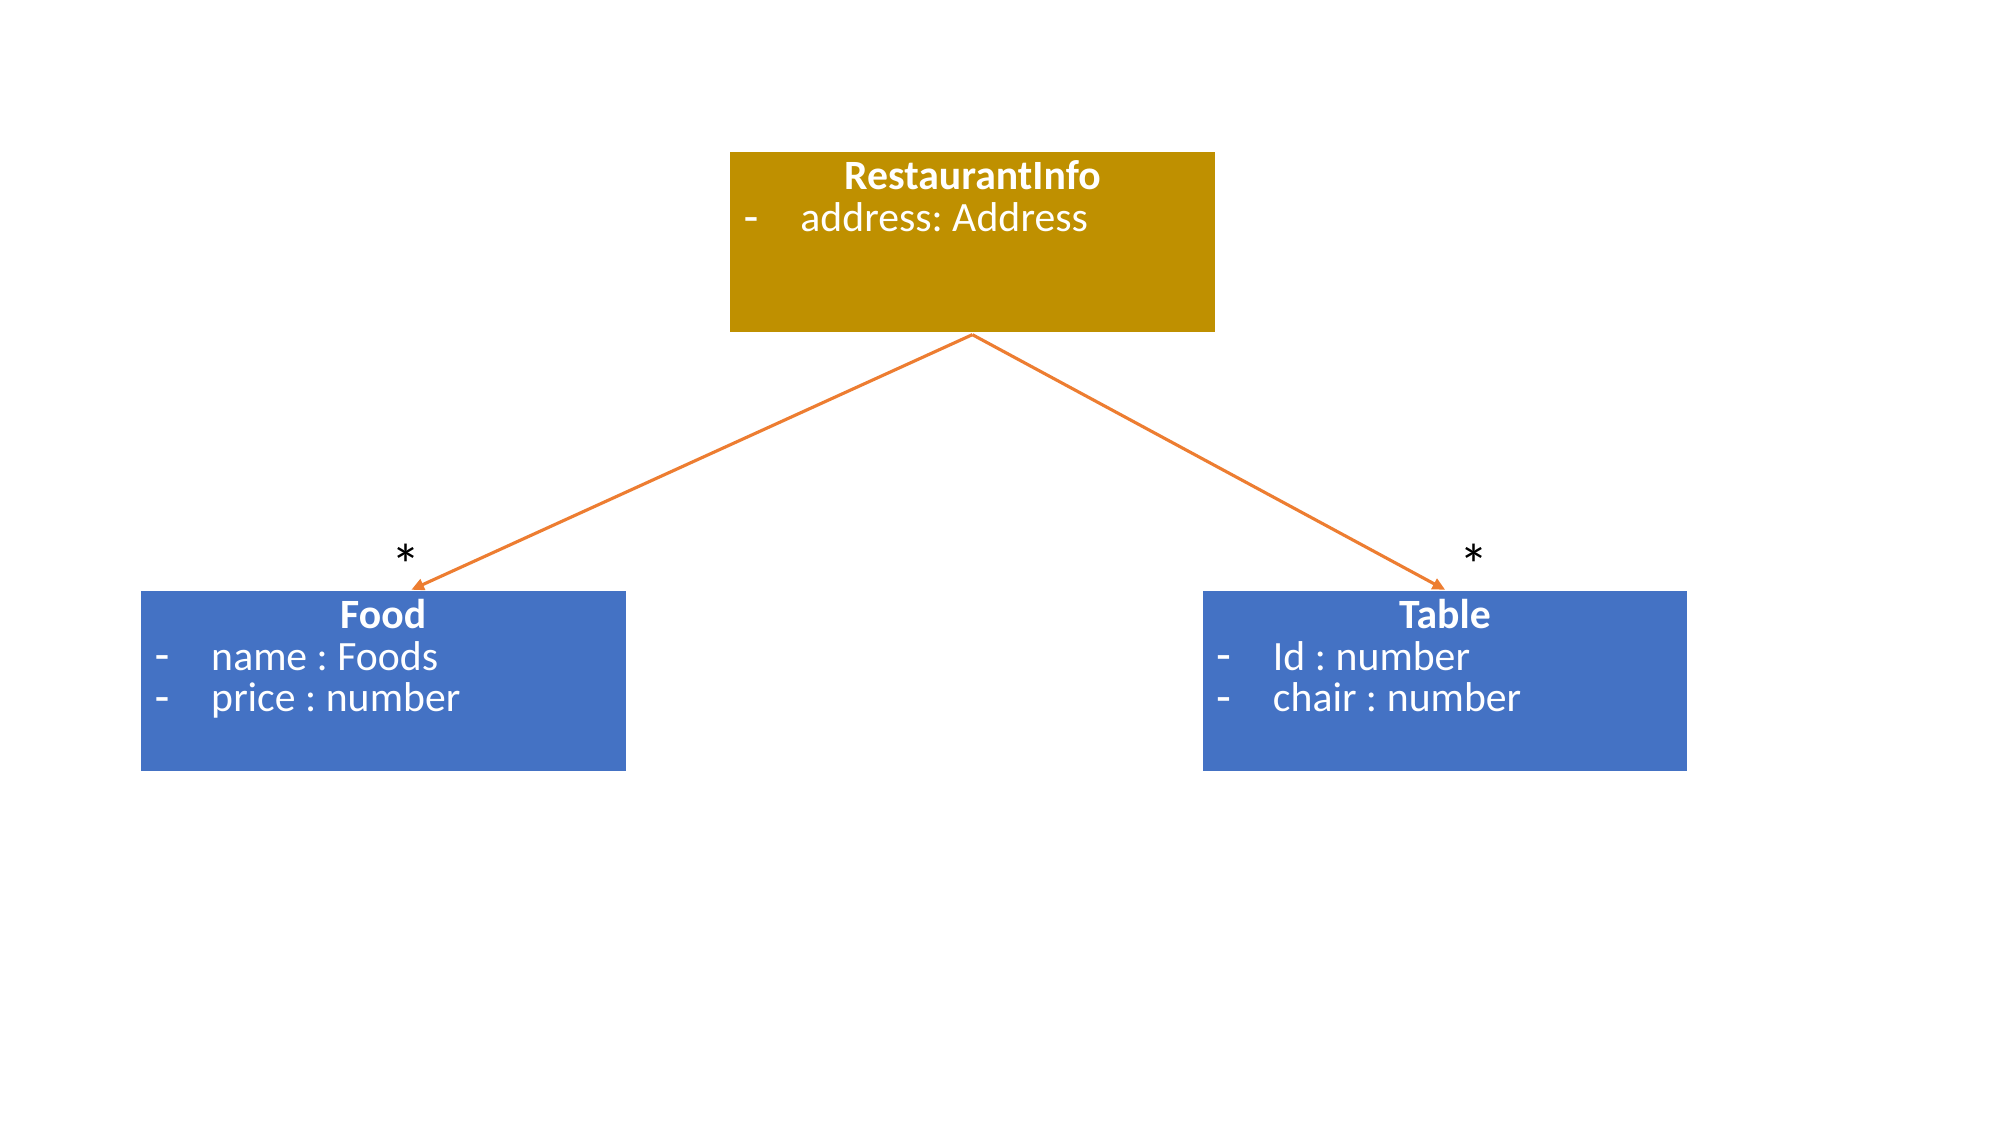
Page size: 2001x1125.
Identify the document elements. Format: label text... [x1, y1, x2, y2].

table_header Food name : Foods price : number [141, 591, 626, 771]
table_header Table Id : number chair : number [1203, 591, 1687, 771]
table_header RestaurantInfo address: Address [730, 152, 1215, 332]
text_box * [377, 519, 447, 605]
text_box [972, 334, 1445, 590]
text_box * [1445, 519, 1515, 605]
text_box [411, 334, 972, 590]
